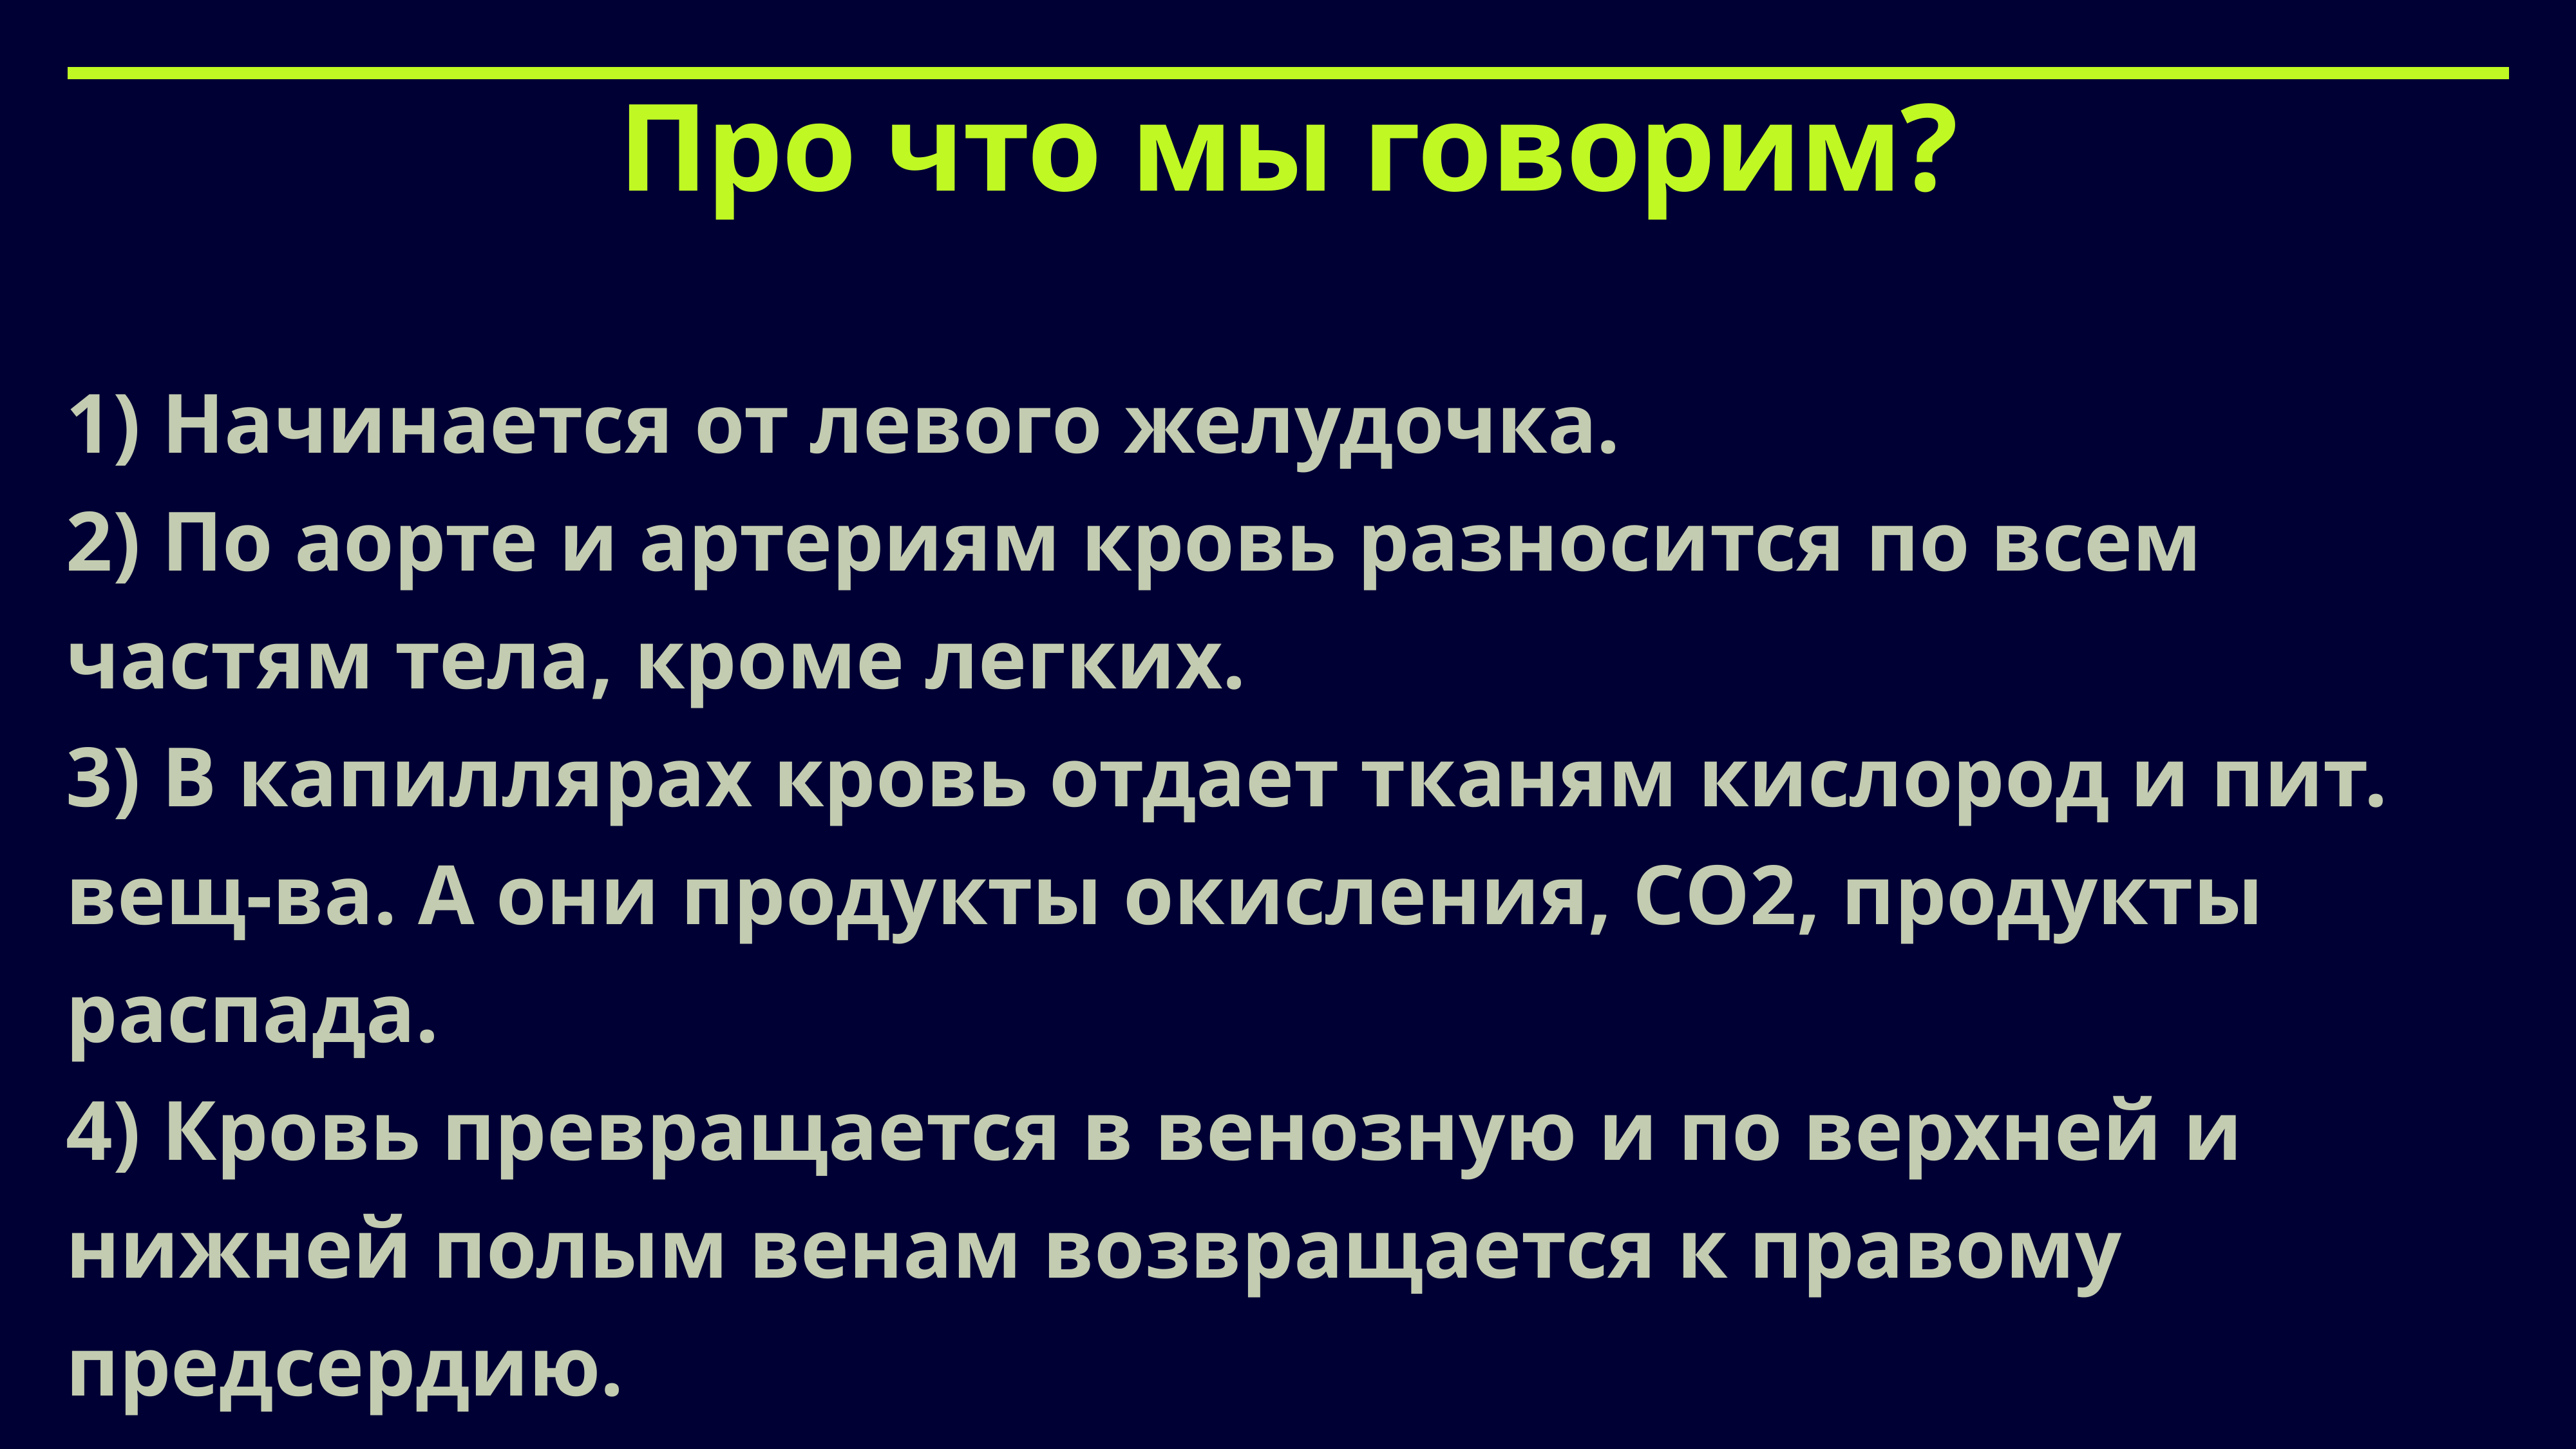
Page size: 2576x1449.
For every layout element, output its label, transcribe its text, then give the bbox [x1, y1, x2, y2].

title Про что мы говорим? [60, 92, 2517, 300]
list 1) Начинается от левого желудочка. 2) По аорте и артериям кровь разносится по всем частям тела, кроме легких. 3) В капиллярах кровь отдает тканям кислород и пит. вещ-ва. А они продукты окисления, СO2, продукты распада. 4) Кровь превращается в венозную и по верхней и нижней полым венам возвращается к правому предсердию. [60, 345, 2517, 1238]
